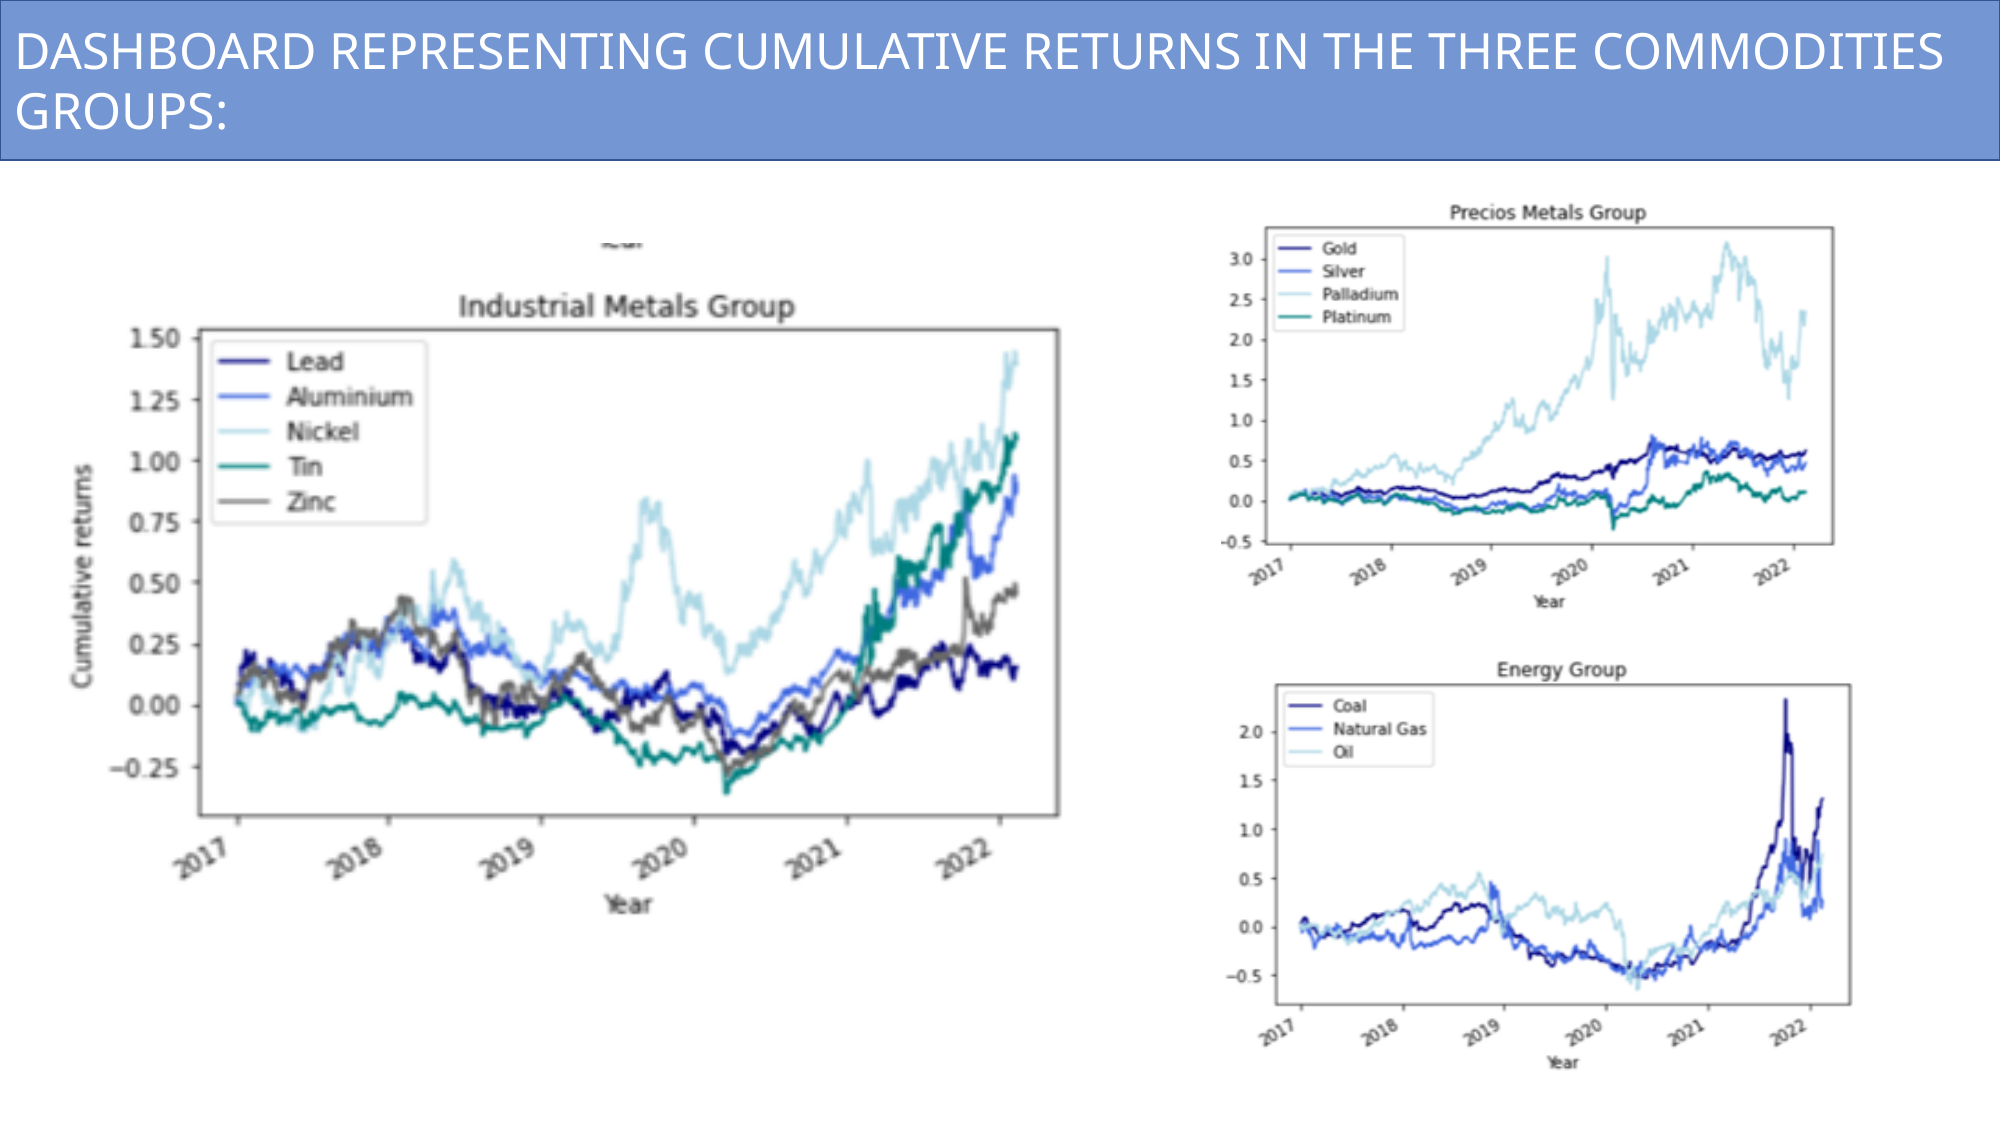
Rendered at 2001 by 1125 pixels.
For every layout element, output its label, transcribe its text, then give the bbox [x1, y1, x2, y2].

picture [39, 174, 1957, 1087]
text_box DASHBOARD REPRESENTING CUMULATIVE RETURNS IN THE THREE COMMODITIES GROUPS: [0, 0, 2000, 161]
